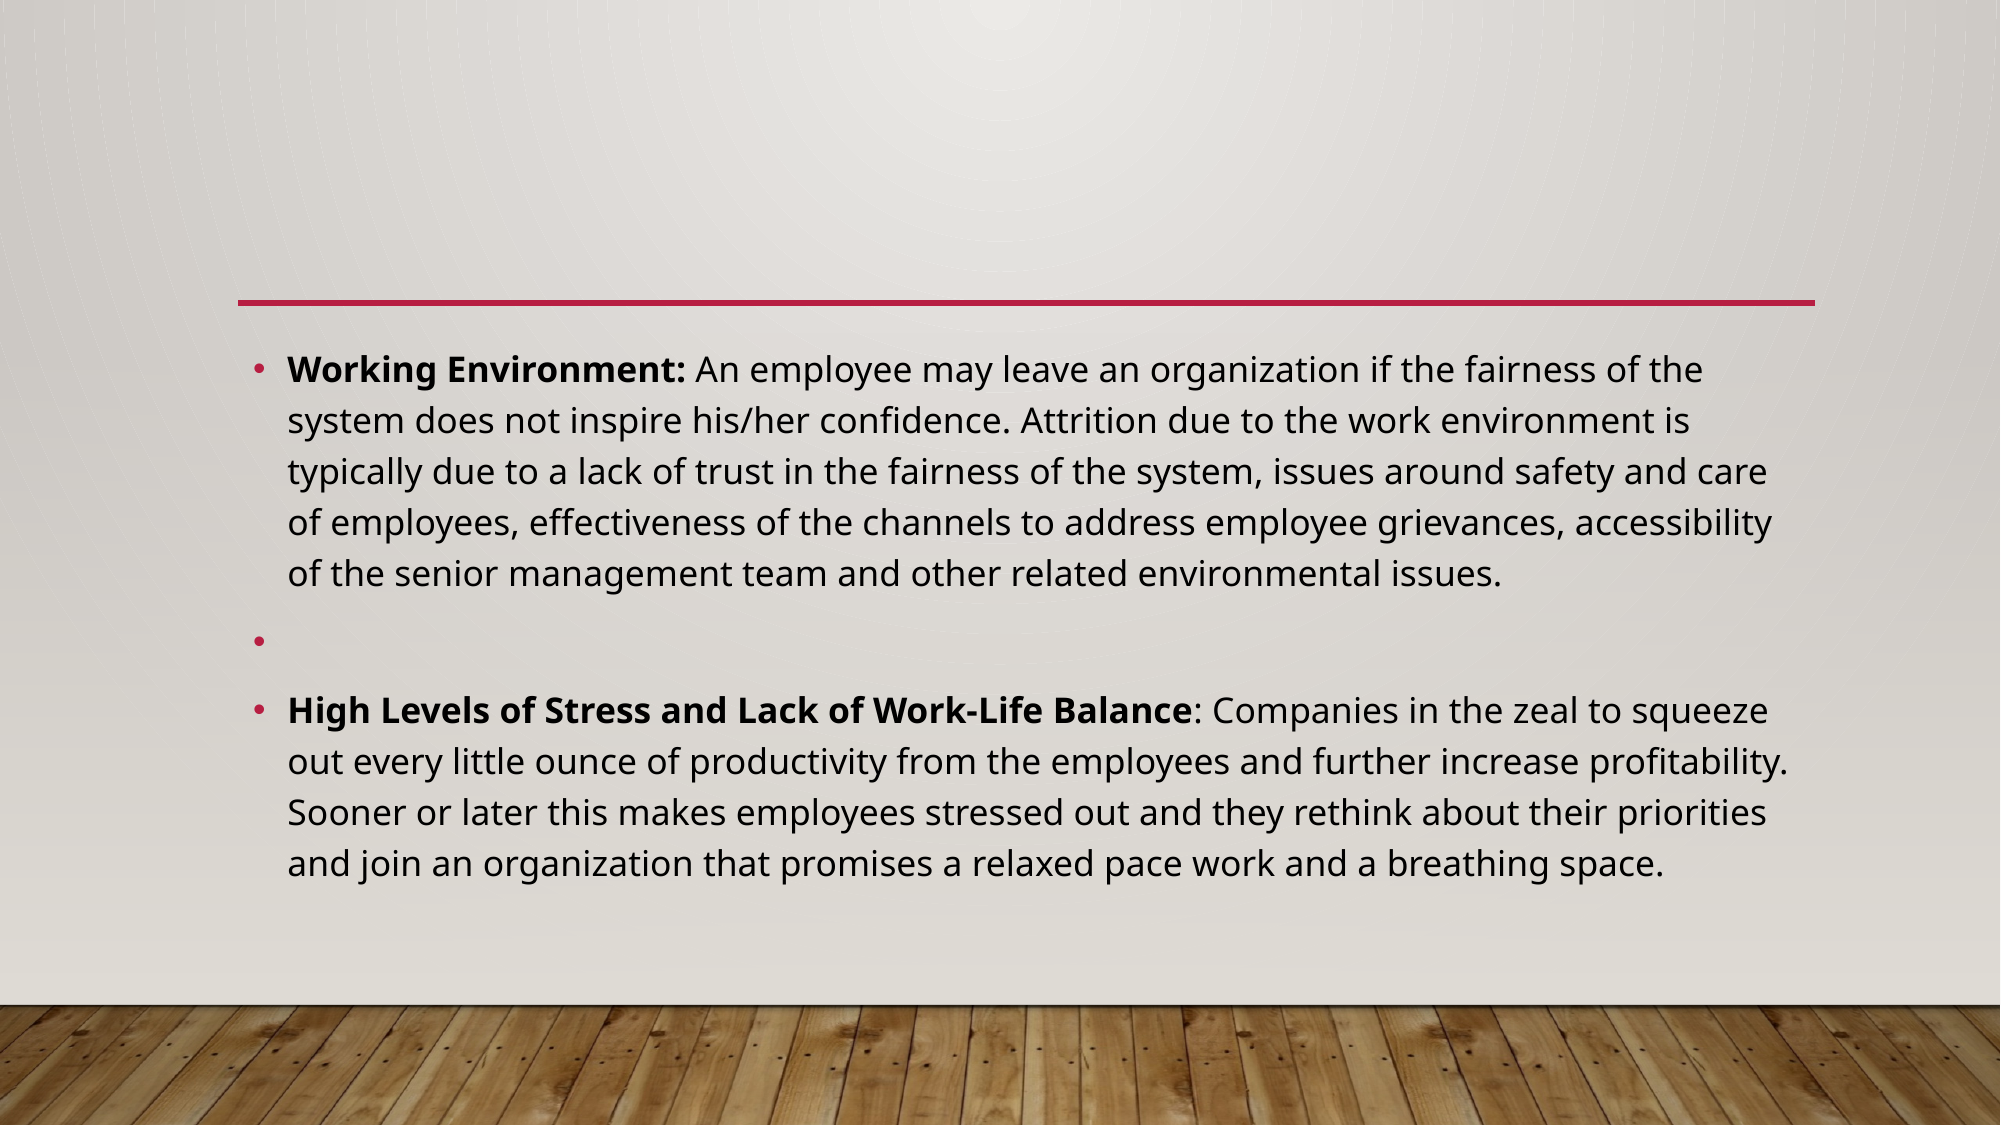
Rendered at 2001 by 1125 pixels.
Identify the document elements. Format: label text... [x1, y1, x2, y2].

list Working Environment: An employee may leave an organization if the fairness of the system does not inspire his/her confidence. Attrition due to the work environment is typically due to a lack of trust in the fairness of the system, issues around safety and care of employees, effectiveness of the channels to address employee grievances, accessibility of the senior management team and other related environmental issues. High Levels of Stress and Lack of Work-Life Balance: Companies in the zeal to squeeze out every little ounce of productivity from the employees and further increase profitability. Sooner or later this makes employees stressed out and they rethink about their priorities and join an organization that promises a relaxed pace work and a breathing space. [238, 330, 1814, 897]
picture [0, 1005, 2000, 1125]
